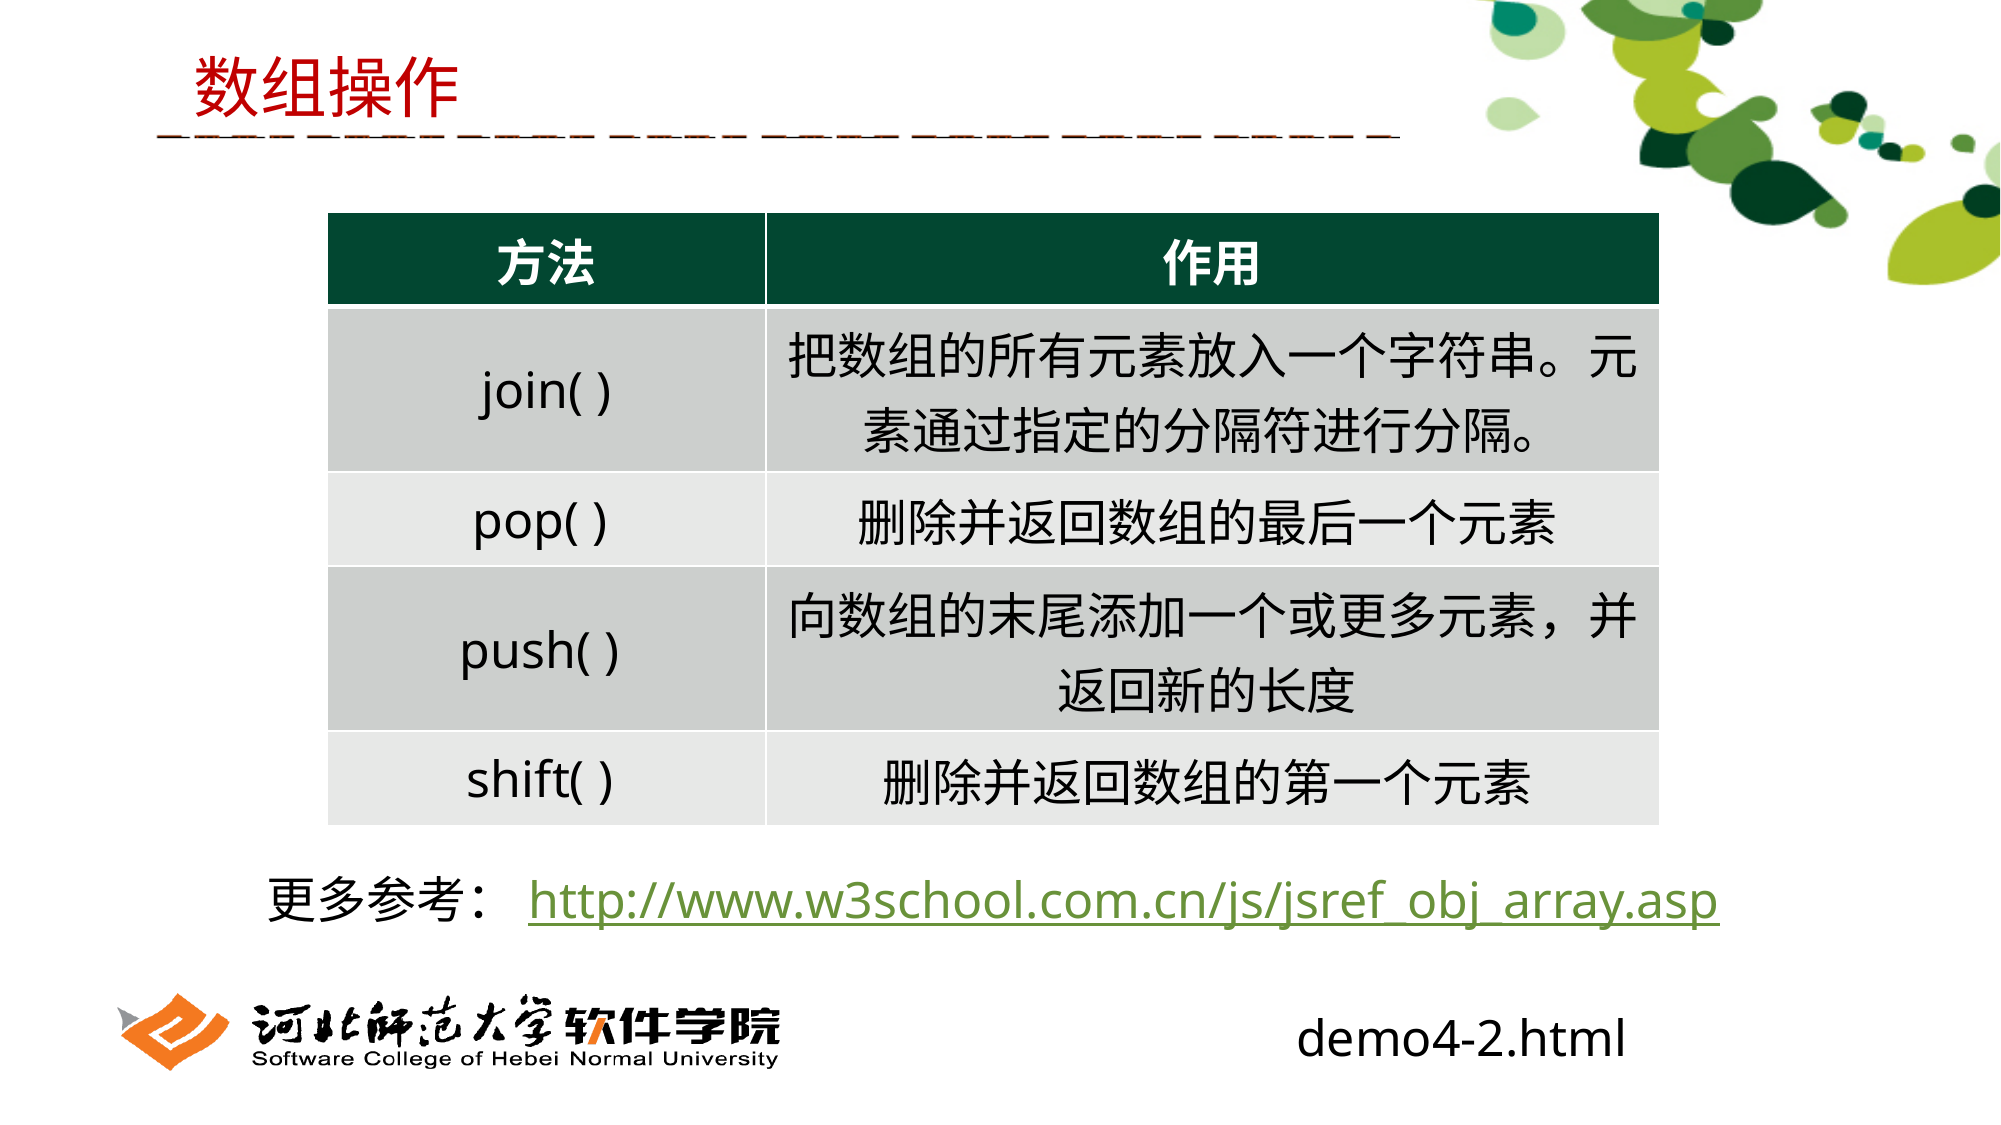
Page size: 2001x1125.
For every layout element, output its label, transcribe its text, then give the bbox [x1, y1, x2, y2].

table_cell 删除并返回数组的第一个元素 [767, 732, 1659, 825]
text_box demo4-2.html [1281, 999, 1643, 1075]
list 数组操作 [178, 38, 1523, 120]
table_cell pop( ) [328, 473, 765, 565]
picture [0, 0, 2001, 1125]
table_cell push( ) [328, 567, 765, 730]
table_cell shift( ) [328, 732, 765, 825]
table_cell 向数组的末尾添加一个或更多元素，并 返回新的长度 [767, 567, 1659, 730]
table_cell 把数组的所有元素放入一个字符串。元素通过指定的分隔符进行分隔。 [767, 309, 1659, 471]
table_cell 删除并返回数组的最后一个元素 [767, 473, 1659, 565]
table_header 作用 [767, 213, 1659, 304]
table_header 方法 [328, 213, 765, 304]
text_box 更多参考：http://www.w3school.com.cn/js/jsref_obj_array.asp [251, 861, 1735, 945]
table_cell join( ) [328, 309, 765, 471]
